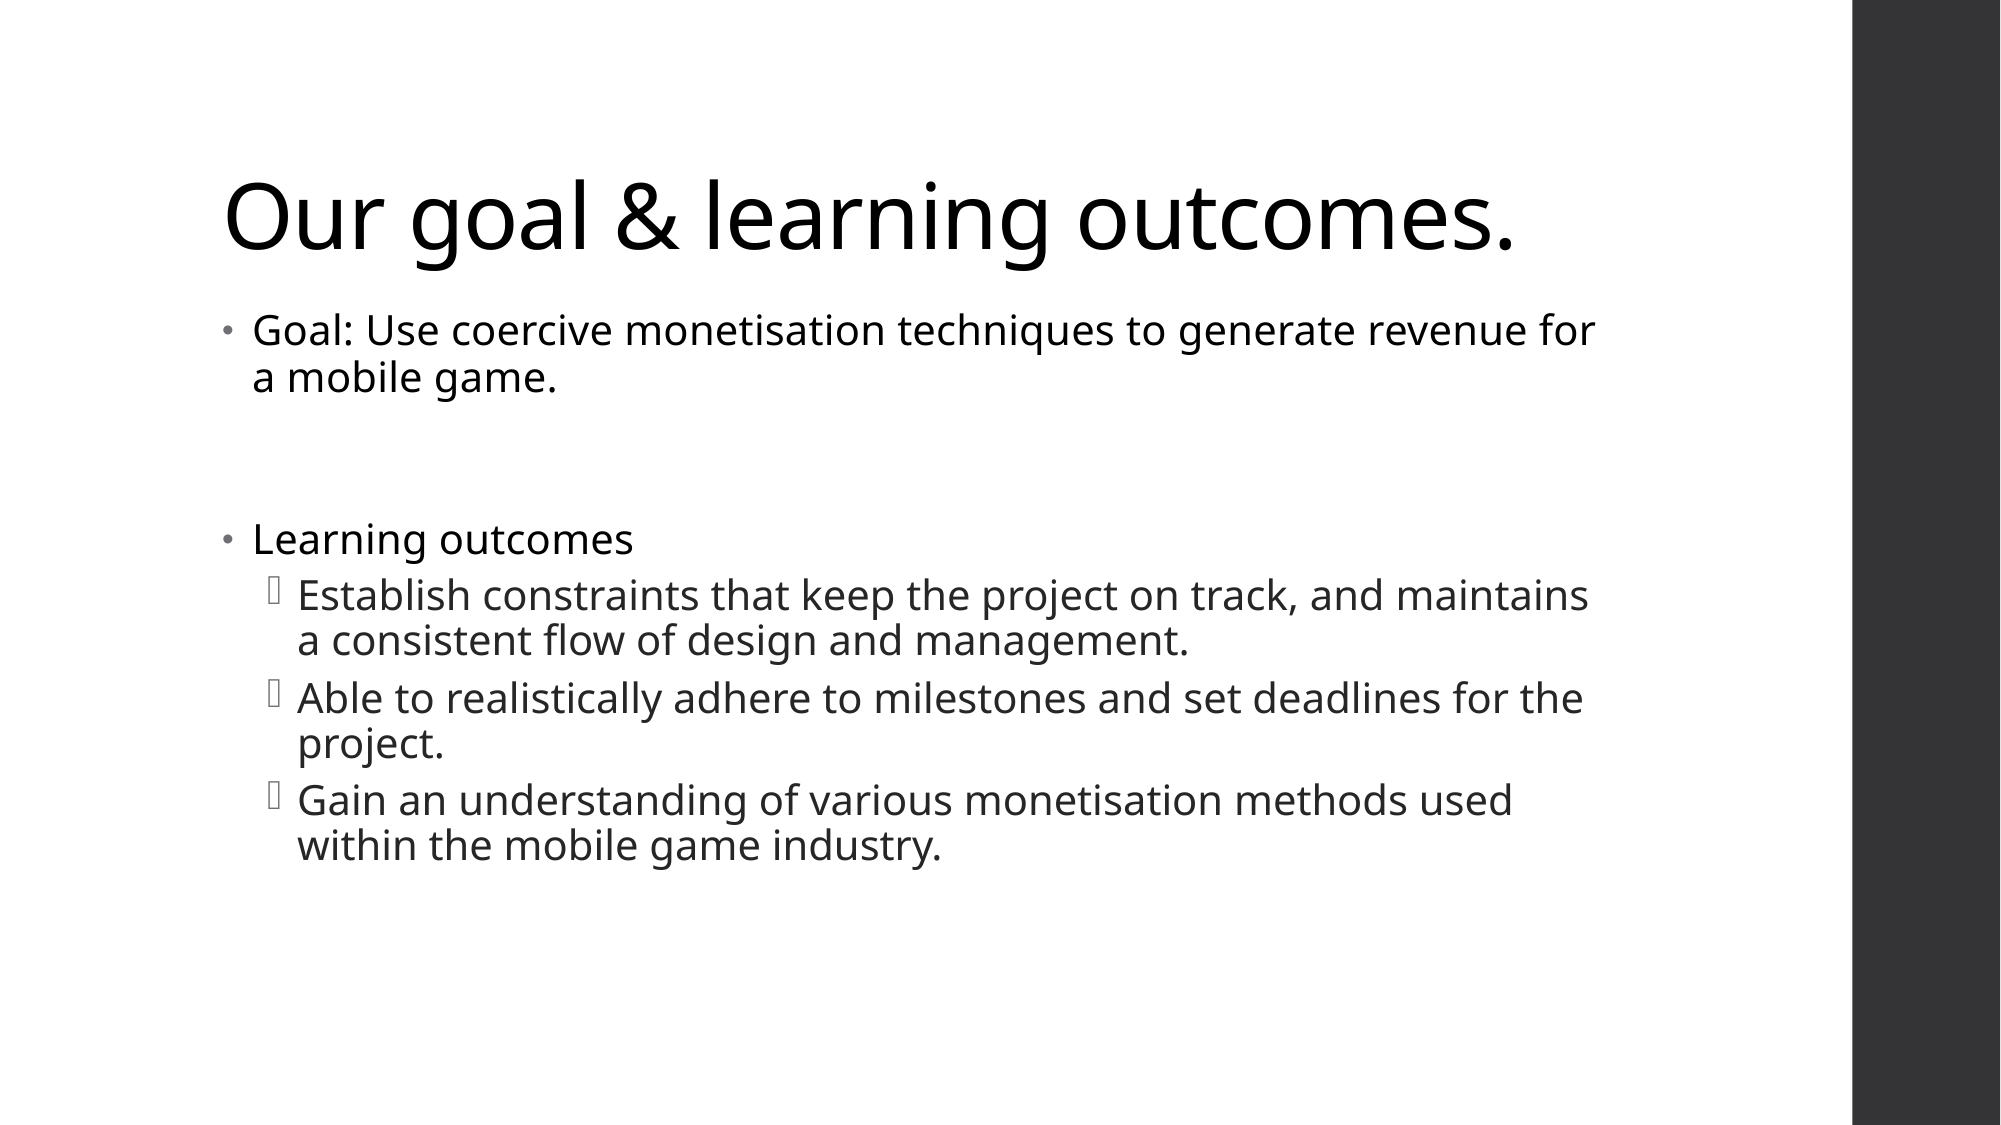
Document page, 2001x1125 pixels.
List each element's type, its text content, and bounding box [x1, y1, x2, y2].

list Goal: Use coercive monetisation techniques to generate revenue for a mobile game. Learning outcomes Establish constraints that keep the project on track, and maintains a consistent flow of design and management. Able to realistically adhere to milestones and set deadlines for the project. Gain an understanding of various monetisation methods used within the mobile game industry. [206, 299, 1617, 1014]
title Our goal & learning outcomes. [206, 60, 1797, 278]
